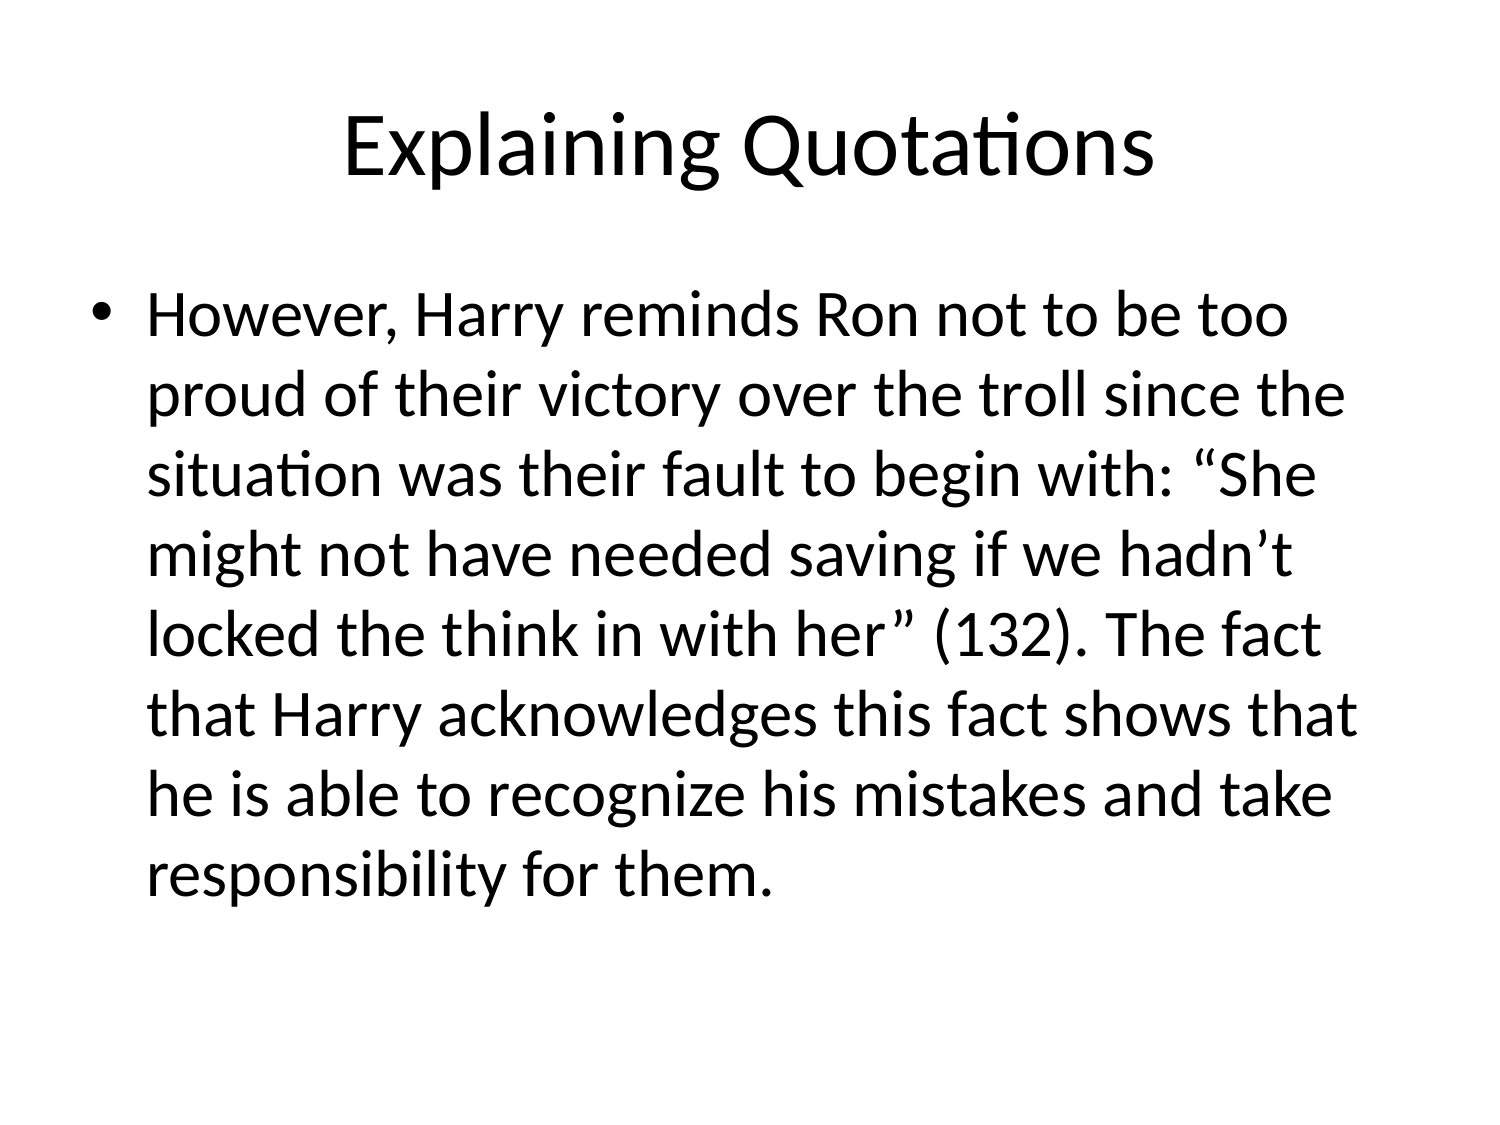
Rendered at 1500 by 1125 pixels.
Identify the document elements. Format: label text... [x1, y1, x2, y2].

title Explaining Quotations [75, 45, 1425, 233]
list However, Harry reminds Ron not to be too proud of their victory over the troll since the situation was their fault to begin with: “She might not have needed saving if we hadn’t locked the think in with her” (132). The fact that Harry acknowledges this fact shows that he is able to recognize his mistakes and take responsibility for them. [75, 262, 1425, 1005]
